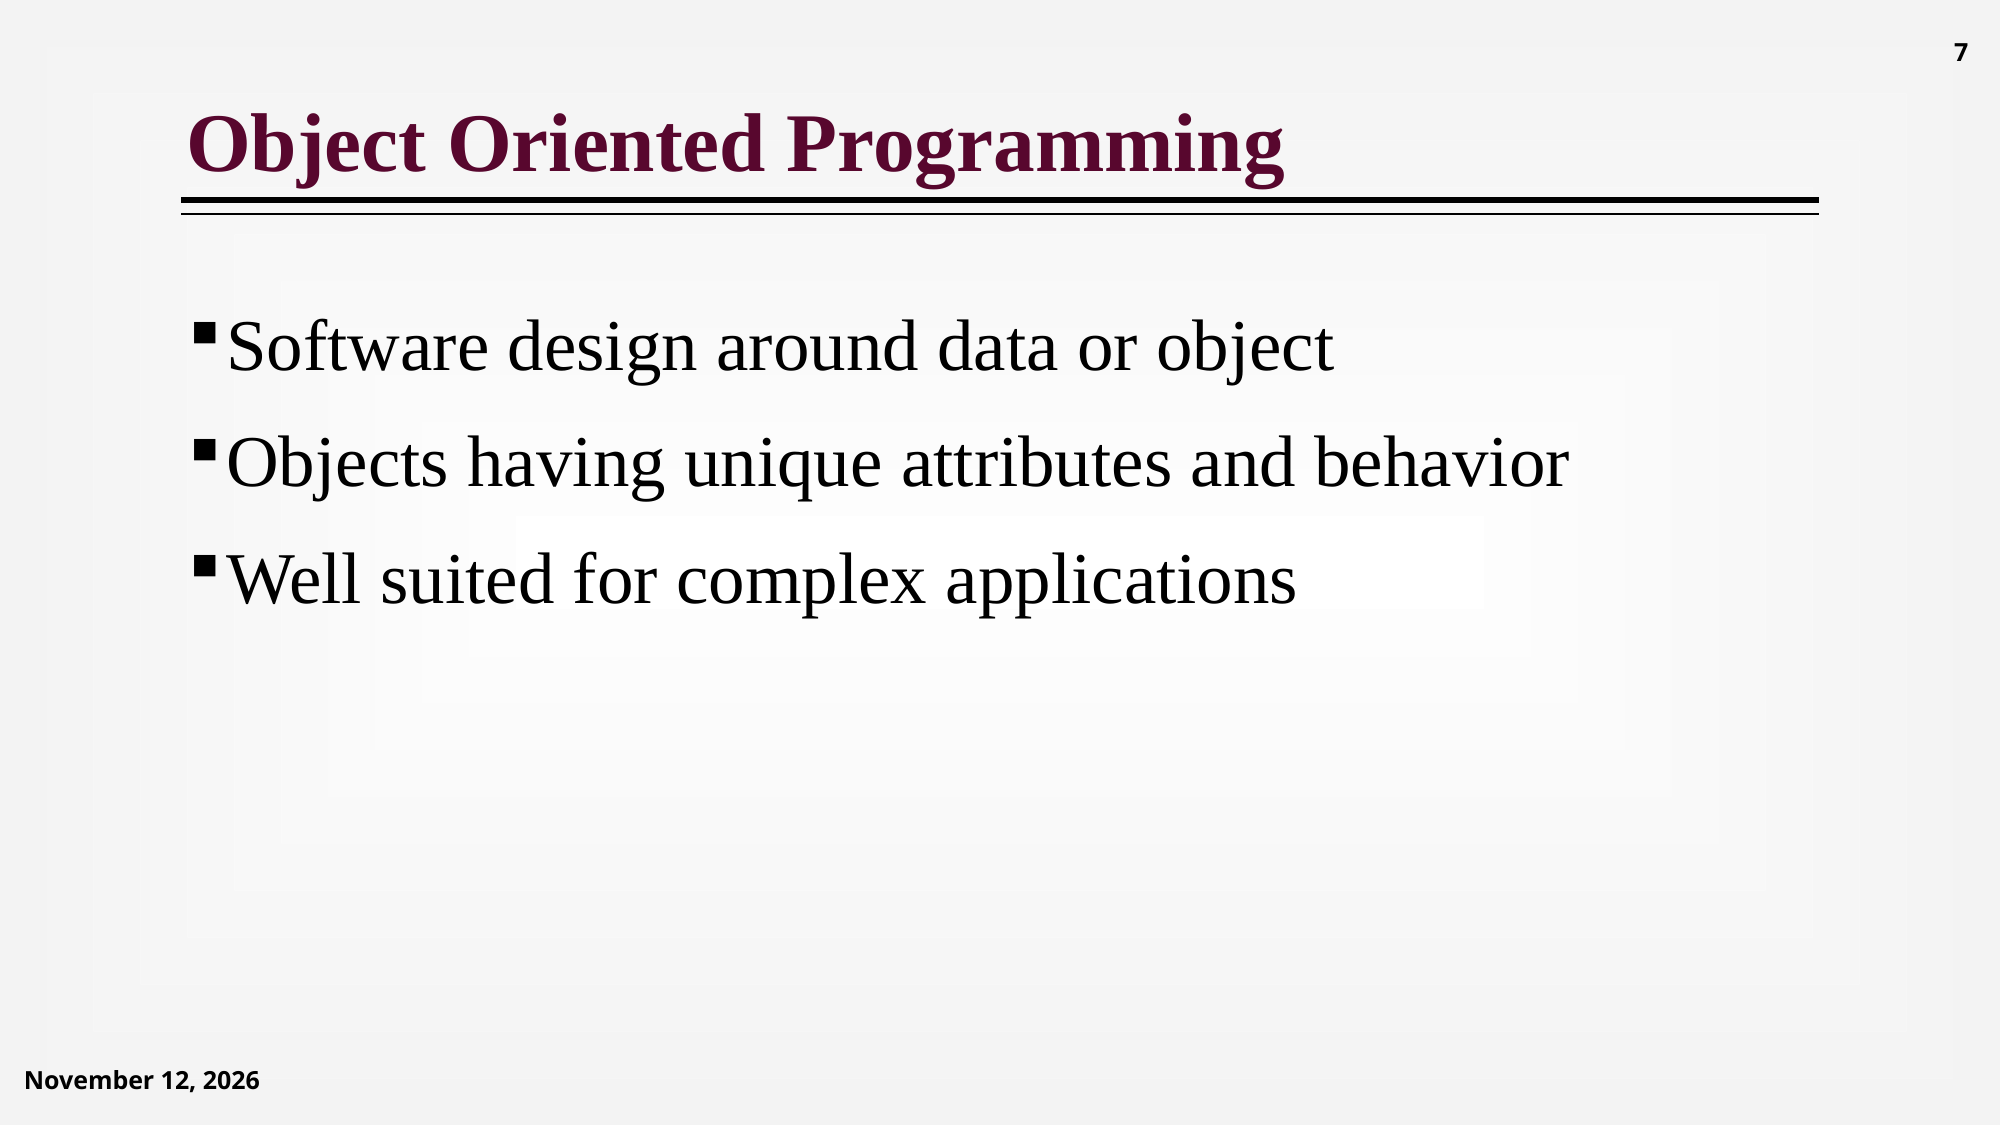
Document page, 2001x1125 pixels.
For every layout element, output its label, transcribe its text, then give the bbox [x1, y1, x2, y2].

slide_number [23, 1061, 267, 1103]
list Software design around data or object Objects having unique attributes and behavior Well suited for complex applications [188, 299, 1827, 743]
title Object Oriented Programming [186, 17, 1824, 198]
slide_number 7 [1864, 23, 1969, 84]
